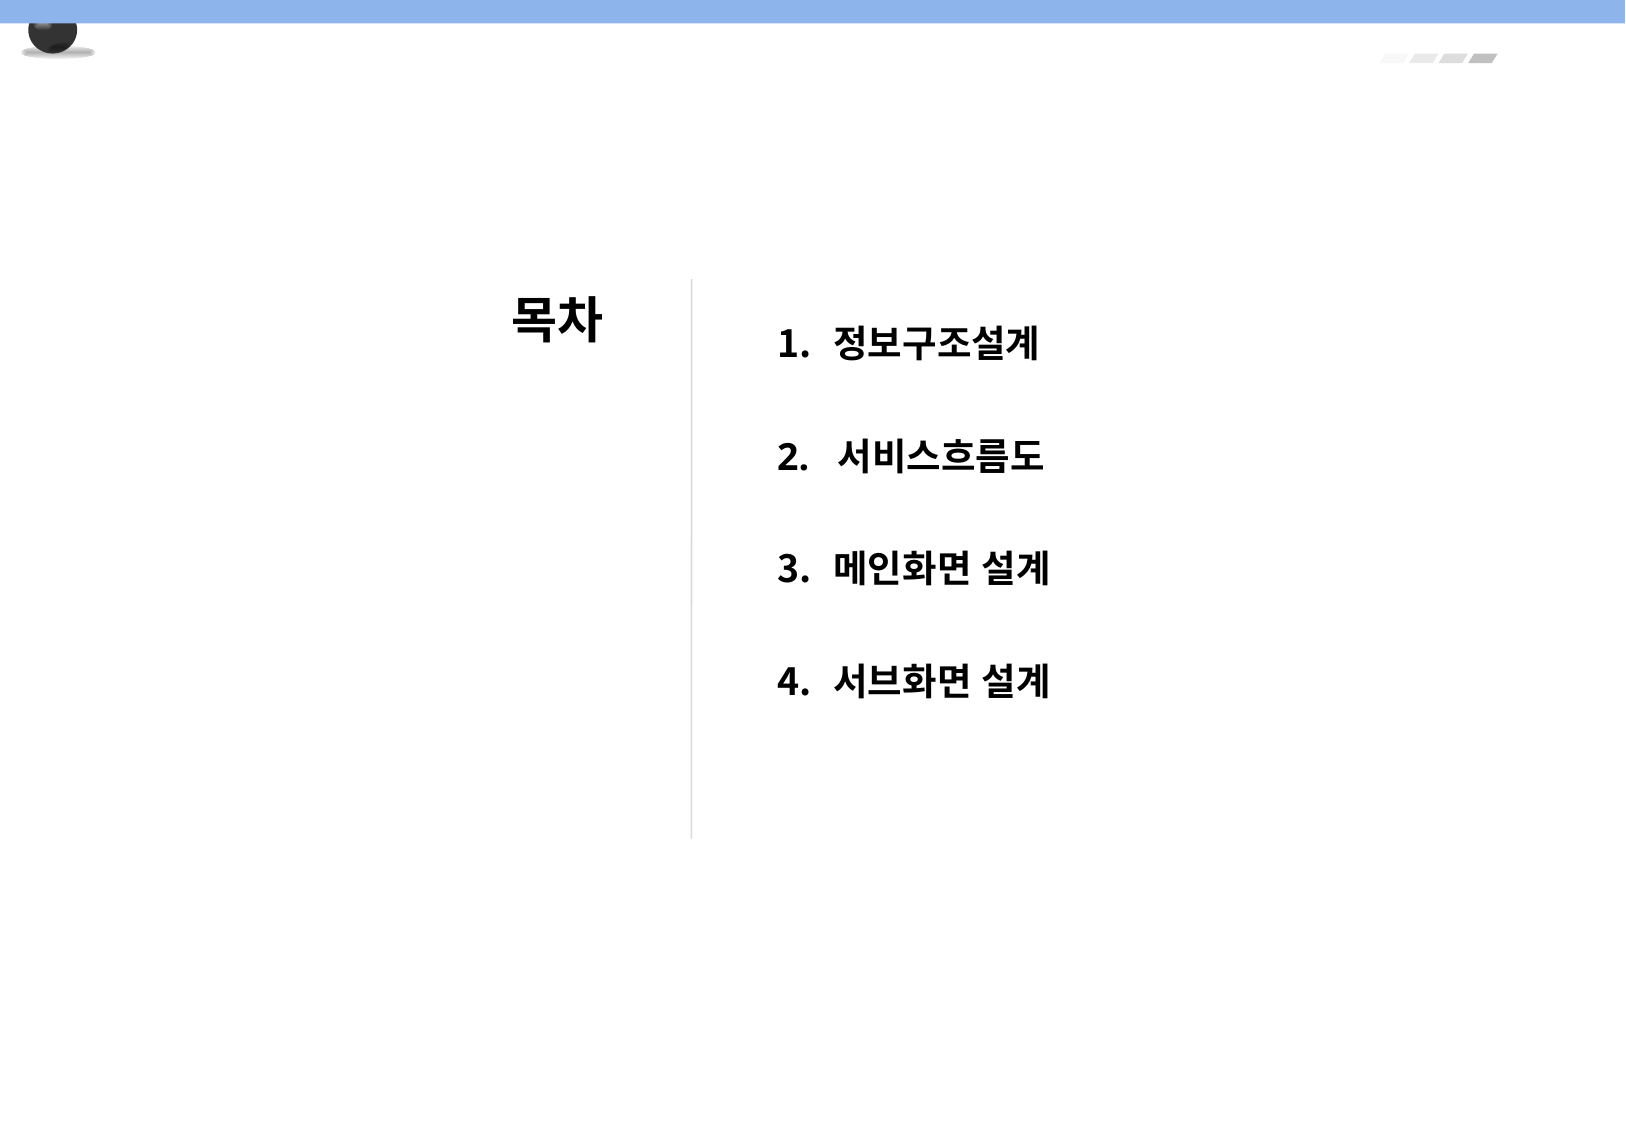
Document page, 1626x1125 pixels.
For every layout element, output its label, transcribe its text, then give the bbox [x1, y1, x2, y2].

text_box [0, 0, 1625, 24]
text_box 정보구조설계 2. 서비스흐름도 메인화면 설계 서브화면 설계 [762, 245, 1066, 711]
text_box 목차 [496, 281, 619, 356]
